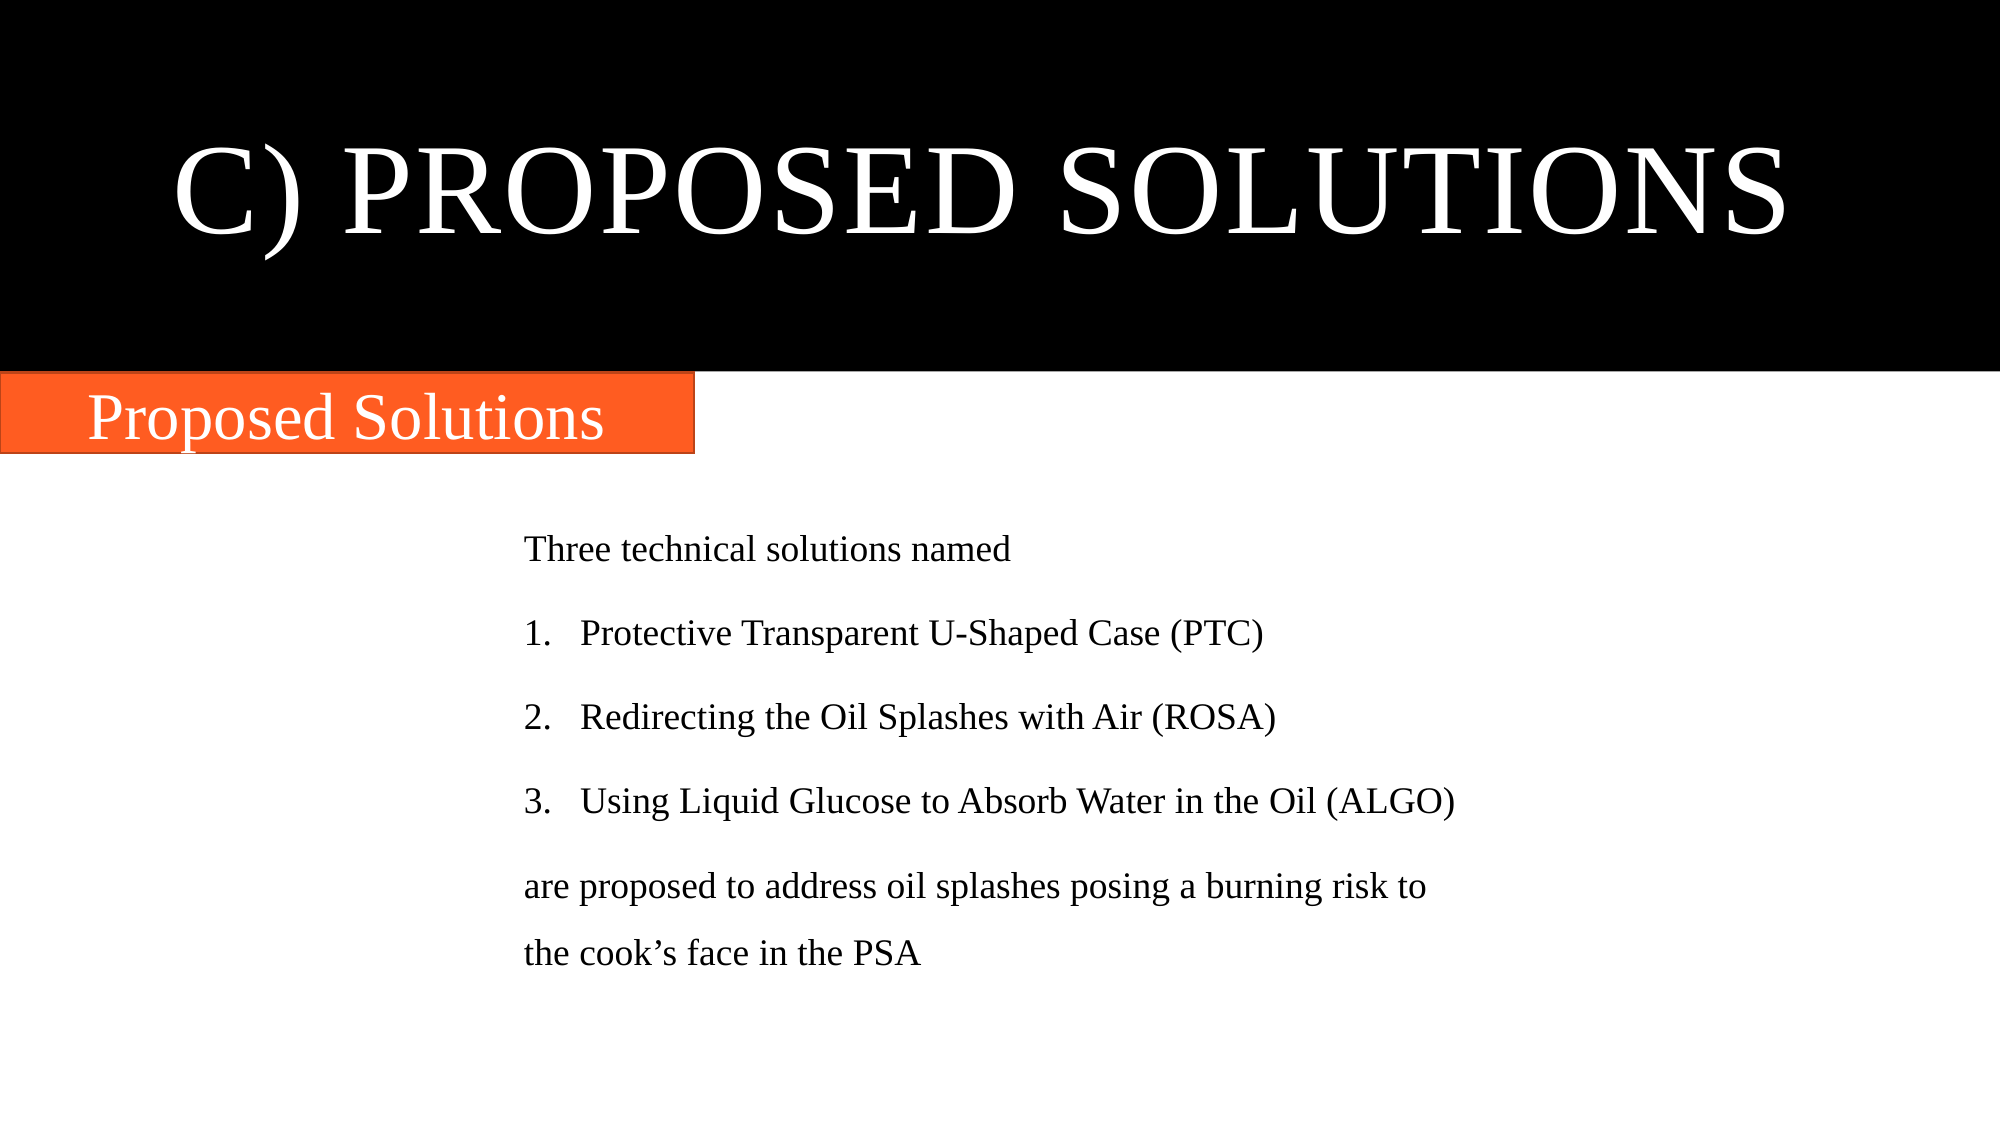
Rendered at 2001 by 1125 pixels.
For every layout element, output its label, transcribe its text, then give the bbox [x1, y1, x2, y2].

text_box Proposed Solutions [0, 371, 695, 454]
text_box Three technical solutions named Protective Transparent U-Shaped Case (PTC) Redirecting the Oil Splashes with Air (ROSA) Using Liquid Glucose to Absorb Water in the Oil (ALGO) are proposed to address oil splashes posing a burning risk to the cook’s face in the PSA [509, 494, 1491, 1065]
title C) Proposed Solutions [157, 52, 1842, 332]
